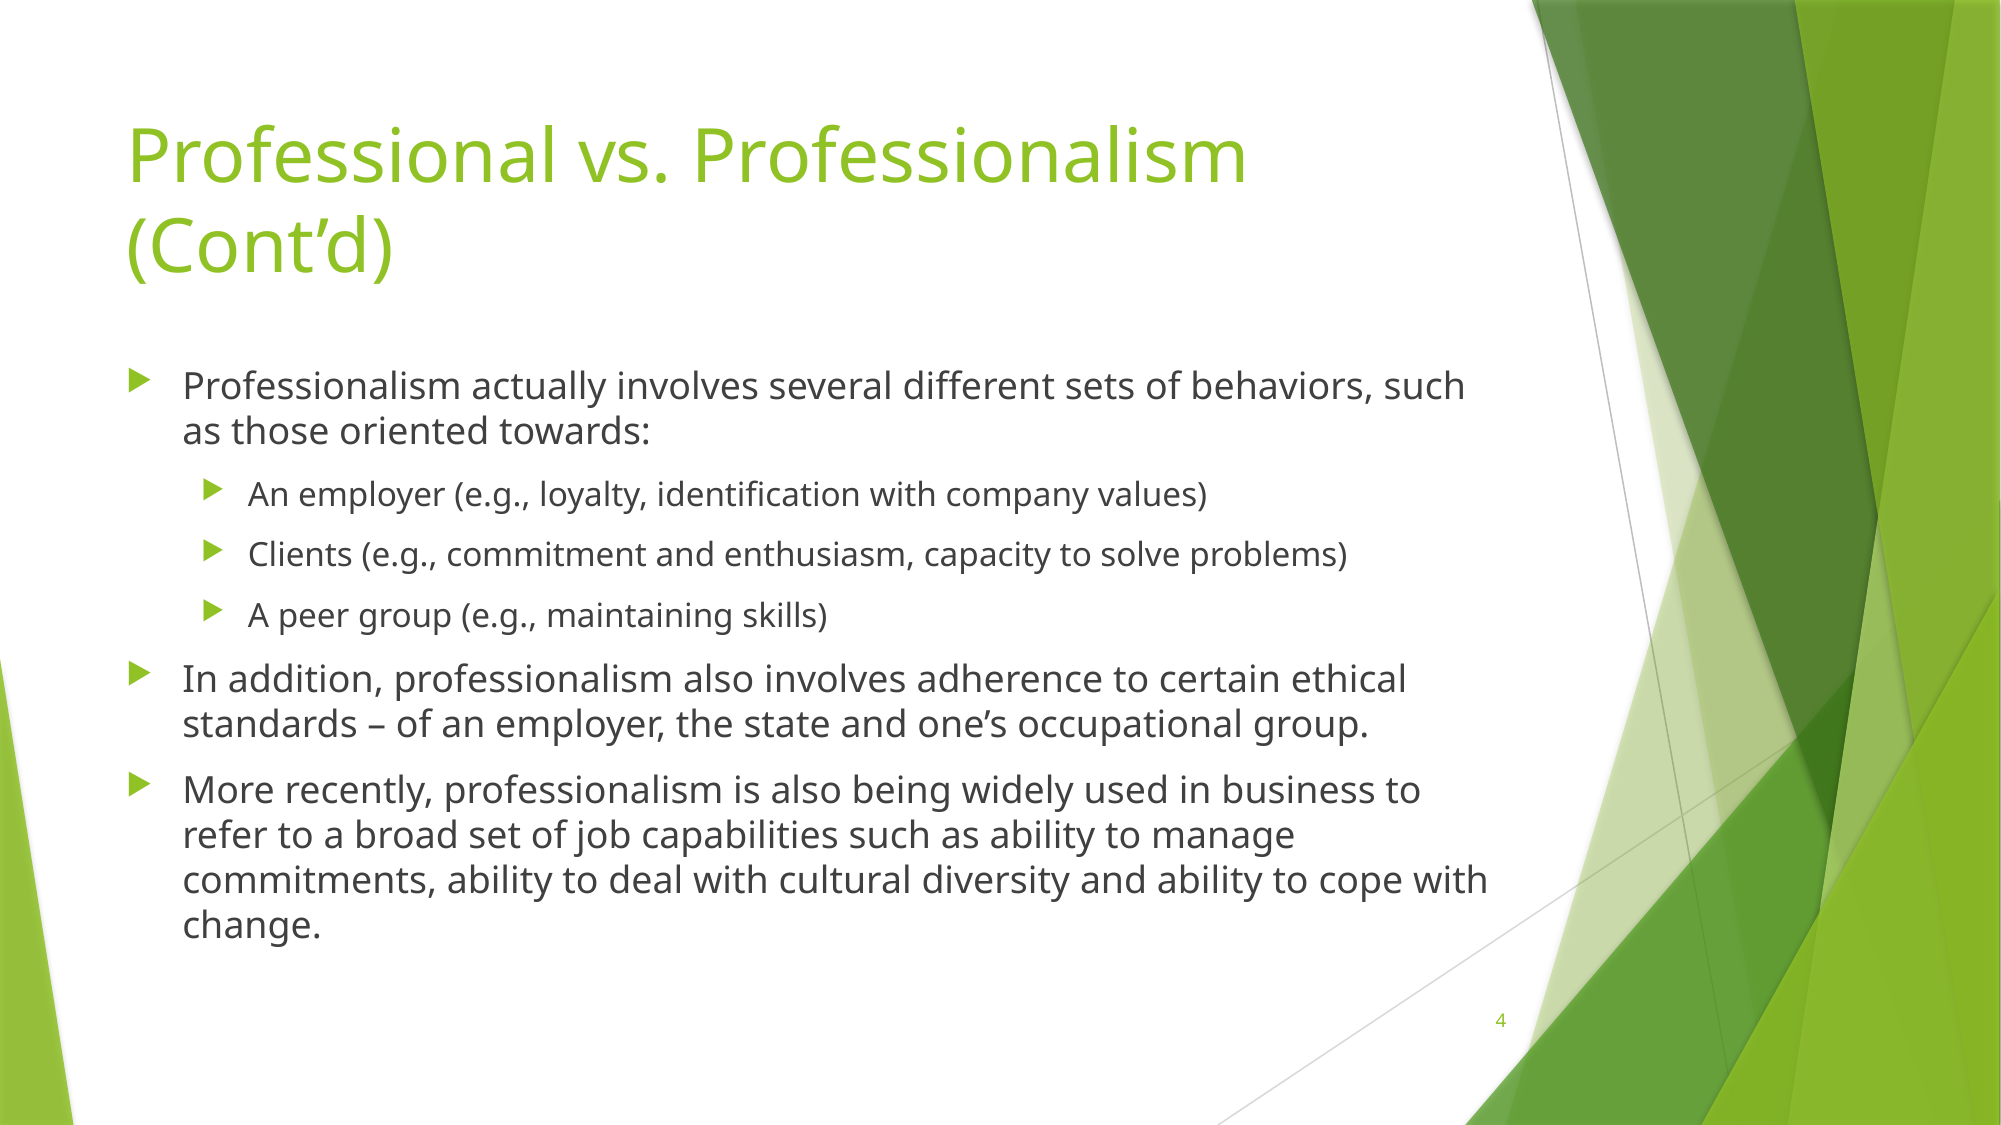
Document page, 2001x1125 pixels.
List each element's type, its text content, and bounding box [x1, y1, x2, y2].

list Professionalism actually involves several different sets of behaviors, such as those oriented towards: An employer (e.g., loyalty, identification with company values) Clients (e.g., commitment and enthusiasm, capacity to solve problems) A peer group (e.g., maintaining skills) In addition, professionalism also involves adherence to certain ethical standards – of an employer, the state and one’s occupational group. More recently, professionalism is also being widely used in business to refer to a broad set of job capabilities such as ability to manage commitments, ability to deal with cultural diversity and ability to cope with change. [111, 354, 1522, 992]
slide_number 4 [1409, 991, 1522, 1051]
title Professional vs. Professionalism (Cont’d) [111, 99, 1522, 317]
